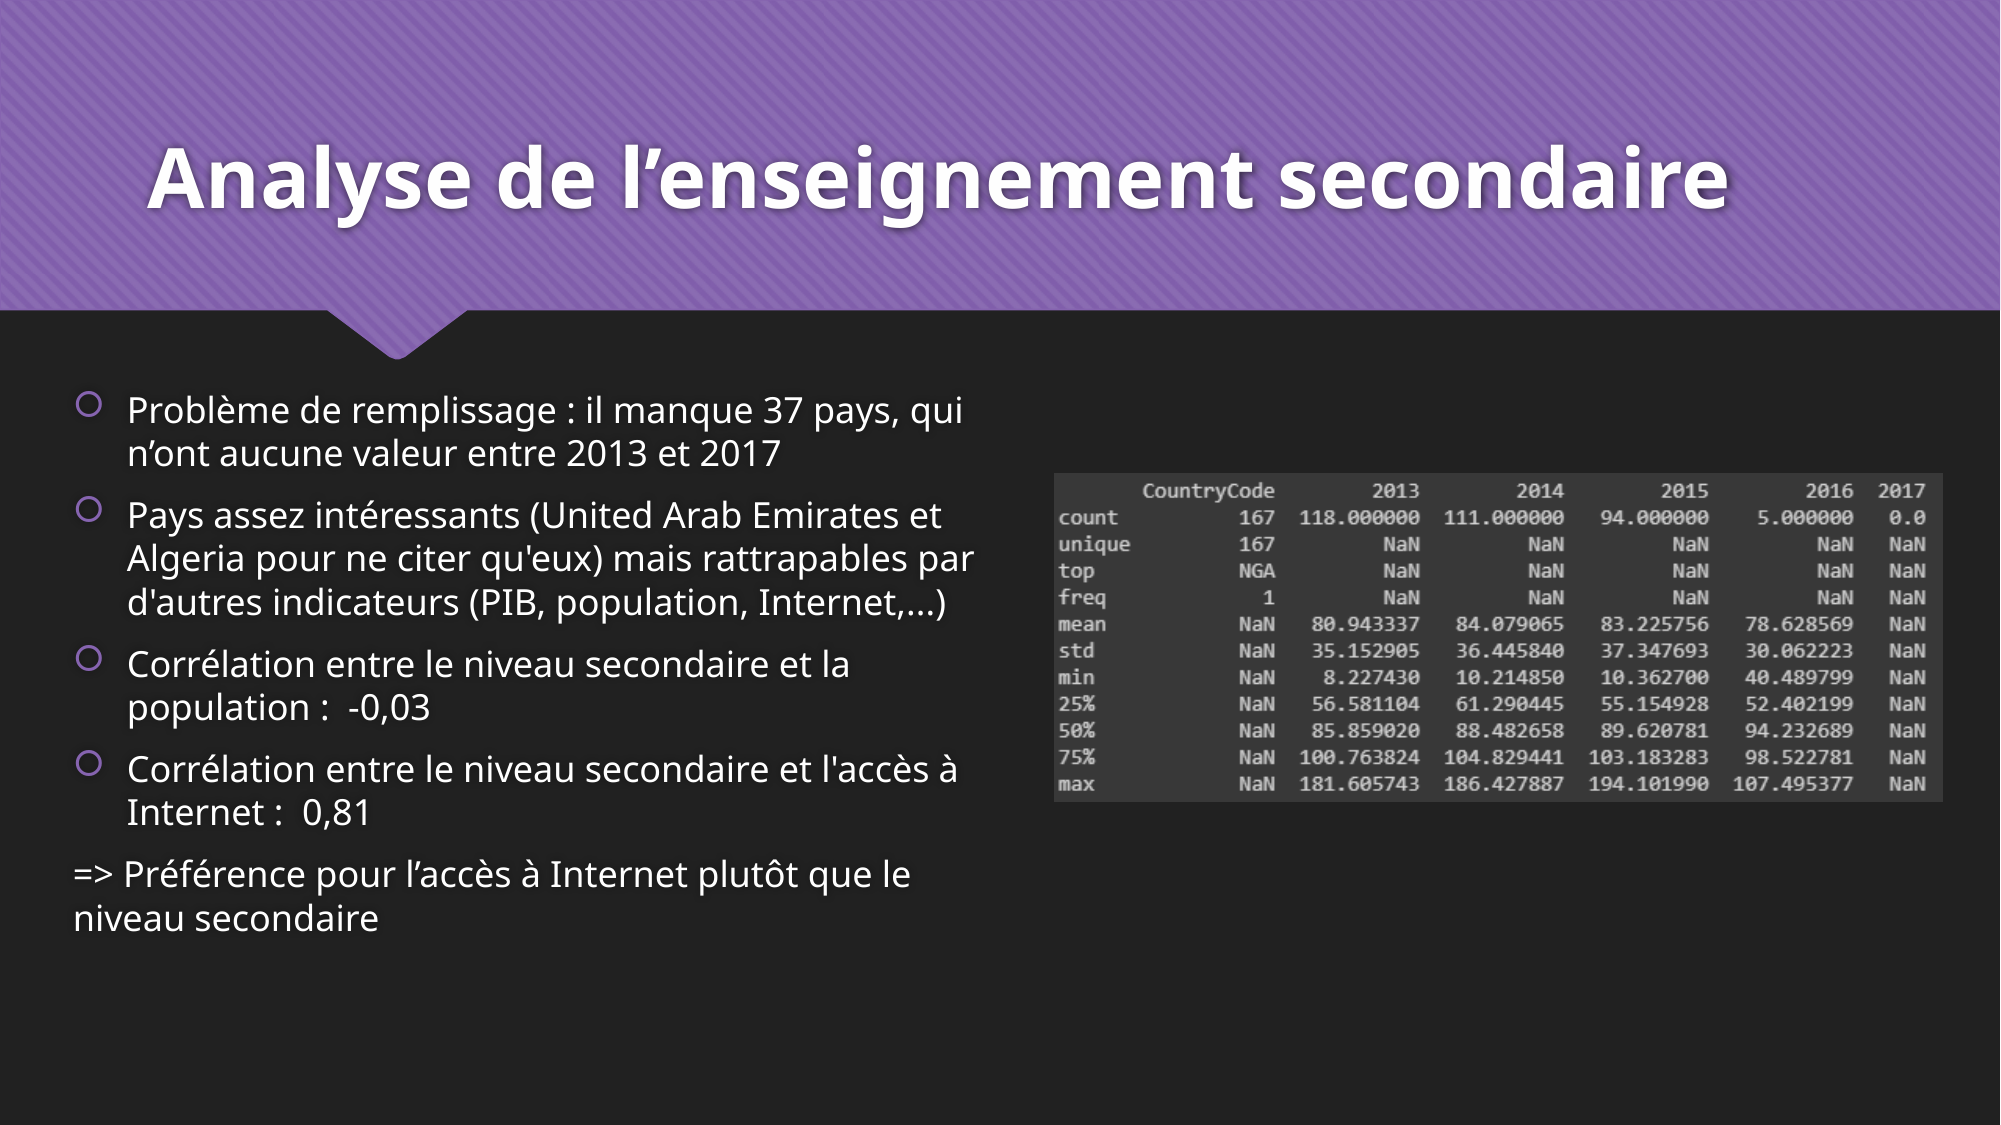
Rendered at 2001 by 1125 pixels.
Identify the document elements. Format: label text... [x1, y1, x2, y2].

title Analyse de l’enseignement secondaire [132, 73, 1868, 233]
text_box Problème de remplissage : il manque 37 pays, qui n’ont aucune valeur entre 2013 et 2017 Pays assez intéressants (United Arab Emirates et Algeria pour ne citer qu'eux) mais rattrapables par d'autres indicateurs (PIB, population, Internet,...) Corrélation entre le niveau secondaire et la population : -0,03 Corrélation entre le niveau secondaire et l'accès à Internet : 0,81 => Préférence pour l’accès à Internet plutôt que le niveau secondaire [57, 364, 1000, 962]
picture [1054, 473, 1943, 802]
